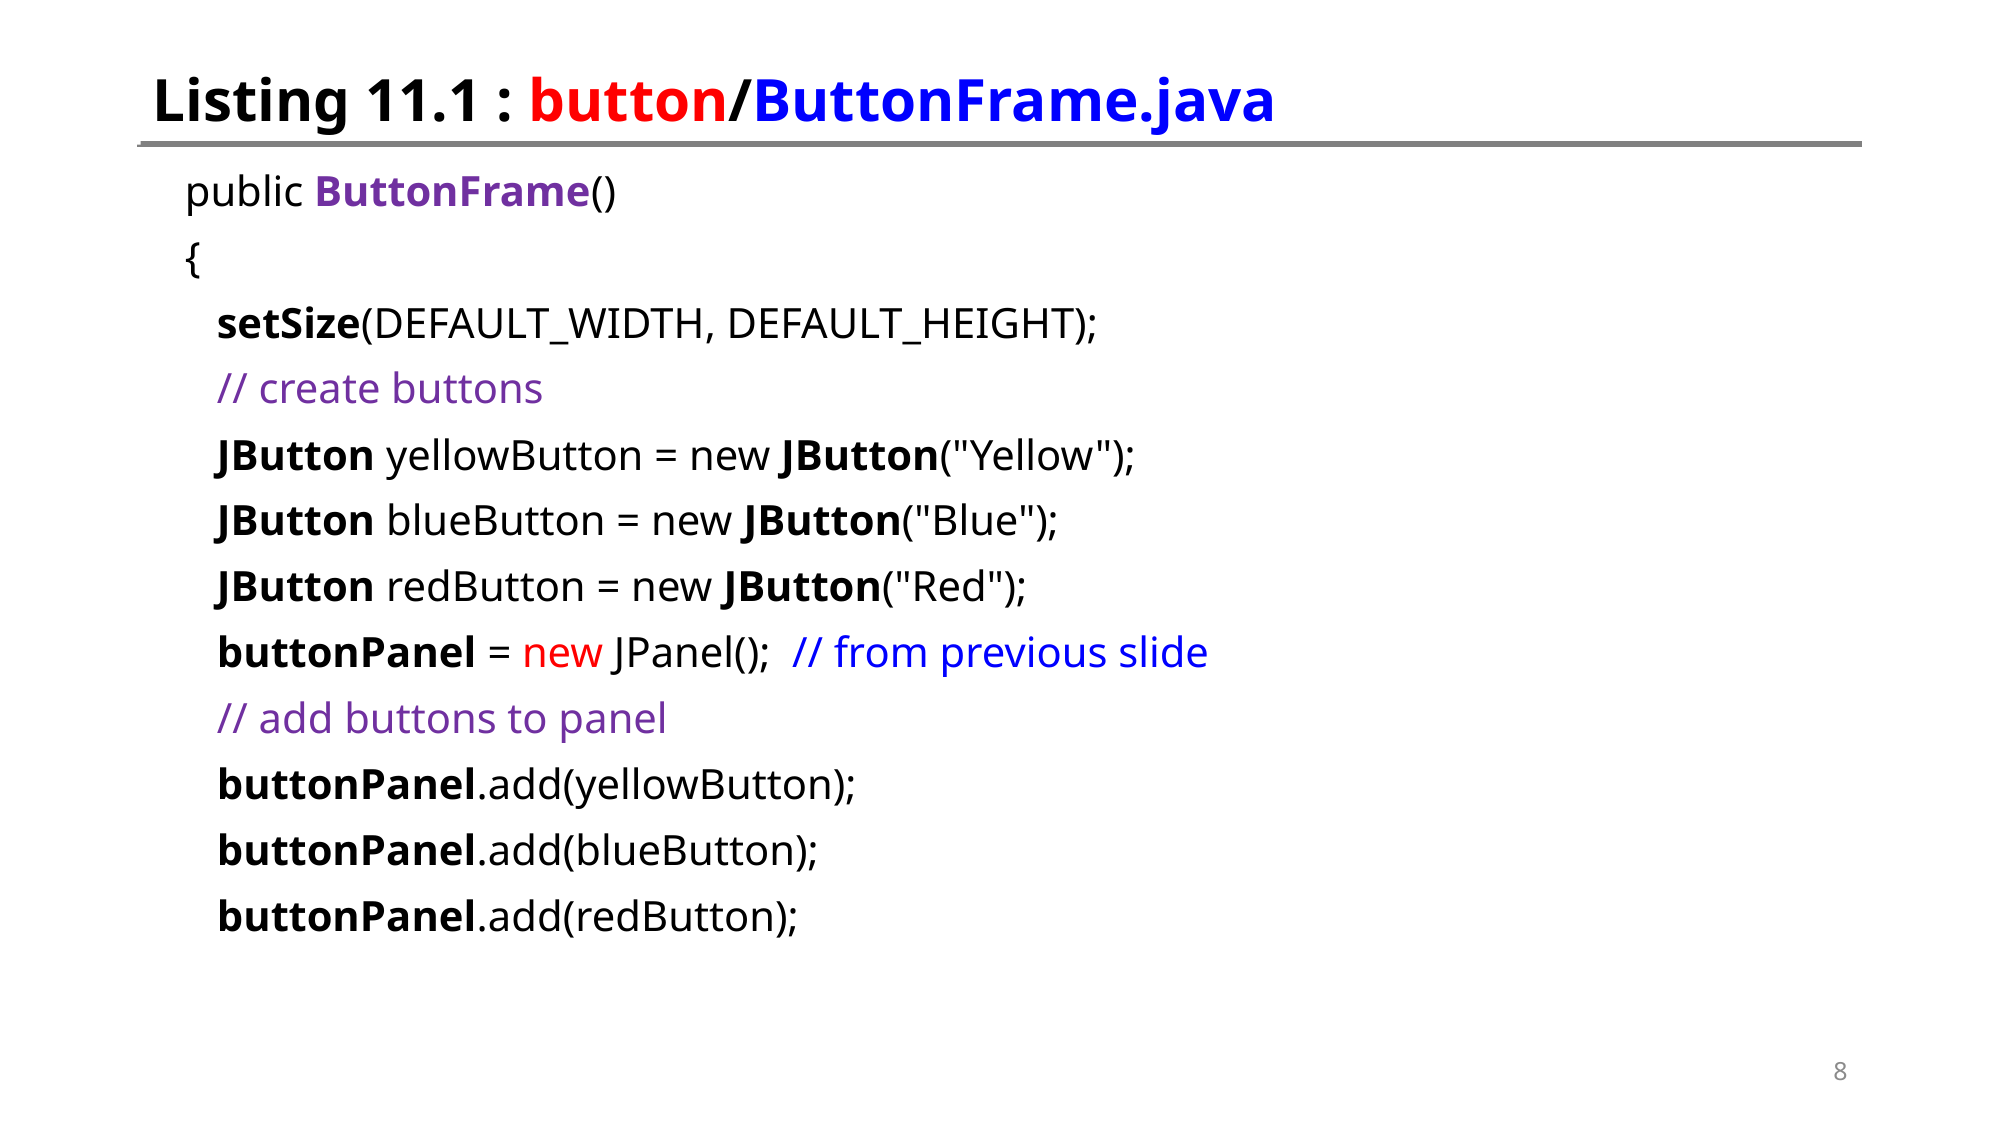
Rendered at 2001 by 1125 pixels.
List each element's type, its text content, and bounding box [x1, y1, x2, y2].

title Listing 11.1 : button/ButtonFrame.java [137, 59, 1863, 145]
list public ButtonFrame() { setSize(DEFAULT_WIDTH, DEFAULT_HEIGHT); // create buttons JButton yellowButton = new JButton("Yellow"); JButton blueButton = new JButton("Blue"); JButton redButton = new JButton("Red"); buttonPanel = new JPanel(); // from previous slide // add buttons to panel buttonPanel.add(yellowButton); buttonPanel.add(blueButton); buttonPanel.add(redButton); [137, 162, 1863, 1043]
slide_number 8 [1412, 1042, 1863, 1103]
